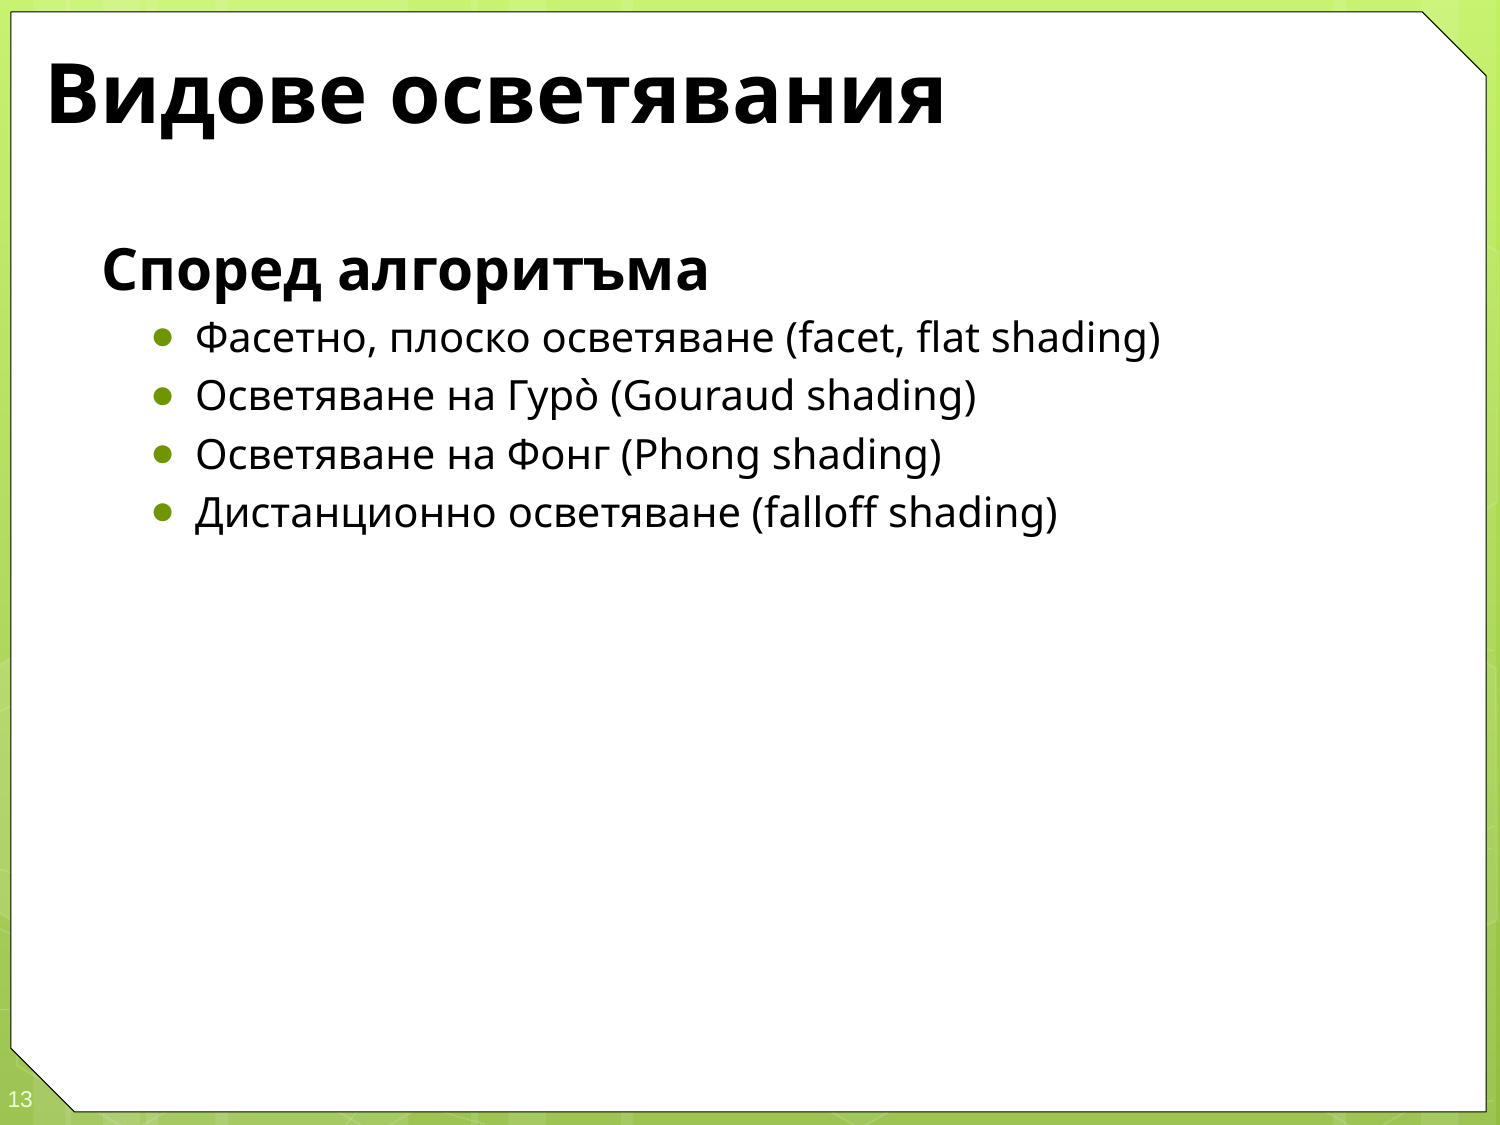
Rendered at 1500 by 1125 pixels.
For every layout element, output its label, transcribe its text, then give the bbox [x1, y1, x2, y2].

title Видове осветявания [29, 37, 1450, 144]
list Според алгоритъма Фасетно, плоско осветяване (facet, flat shading) Осветяване на Гурò (Gouraud shading) Осветяване на Фонг (Phong shading) Дистанционно осветяване (falloff shading) [75, 224, 1488, 1113]
